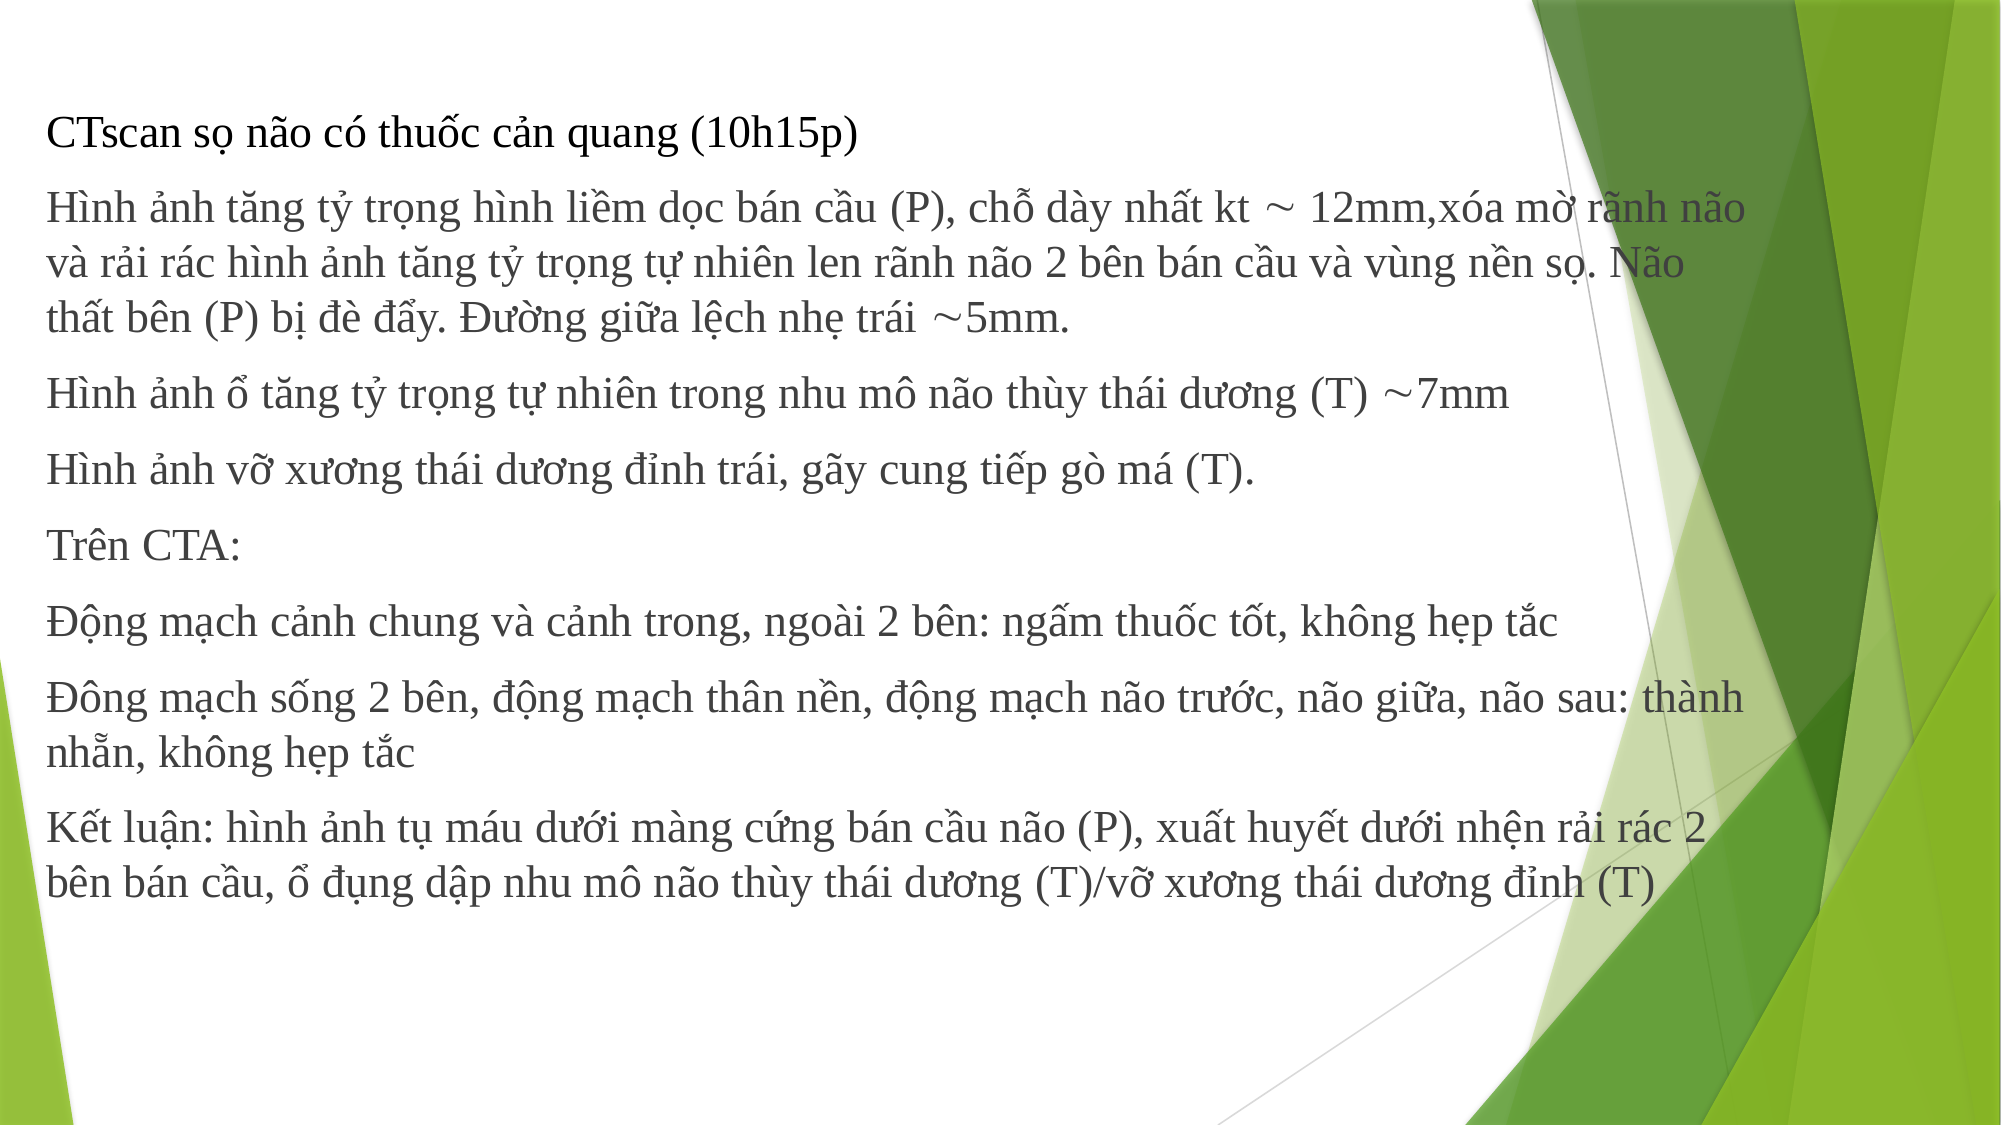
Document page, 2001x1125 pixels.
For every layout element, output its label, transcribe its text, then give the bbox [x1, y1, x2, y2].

list CTscan sọ não có thuốc cản quang (10h15p) Hình ảnh tăng tỷ trọng hình liềm dọc bán cầu (P), chỗ dày nhất kt  12mm,xóa mờ rãnh não và rải rác hình ảnh tăng tỷ trọng tự nhiên len rãnh não 2 bên bán cầu và vùng nền sọ. Não thất bên (P) bị đè đẩy. Đường giữa lệch nhẹ trái 5mm. Hình ảnh ổ tăng tỷ trọng tự nhiên trong nhu mô não thùy thái dương (T) 7mm Hình ảnh vỡ xương thái dương đỉnh trái, gãy cung tiếp gò má (T). Trên CTA: Động mạch cảnh chung và cảnh trong, ngoài 2 bên: ngấm thuốc tốt, không hẹp tắc Đông mạch sống 2 bên, động mạch thân nền, động mạch não trước, não giữa, não sau: thành nhẵn, không hẹp tắc Kết luận: hình ảnh tụ máu dưới màng cứng bán cầu não (P), xuất huyết dưới nhện rải rác 2 bên bán cầu, ổ đụng dập nhu mô não thùy thái dương (T)/vỡ xương thái dương đỉnh (T) [31, 93, 1769, 966]
